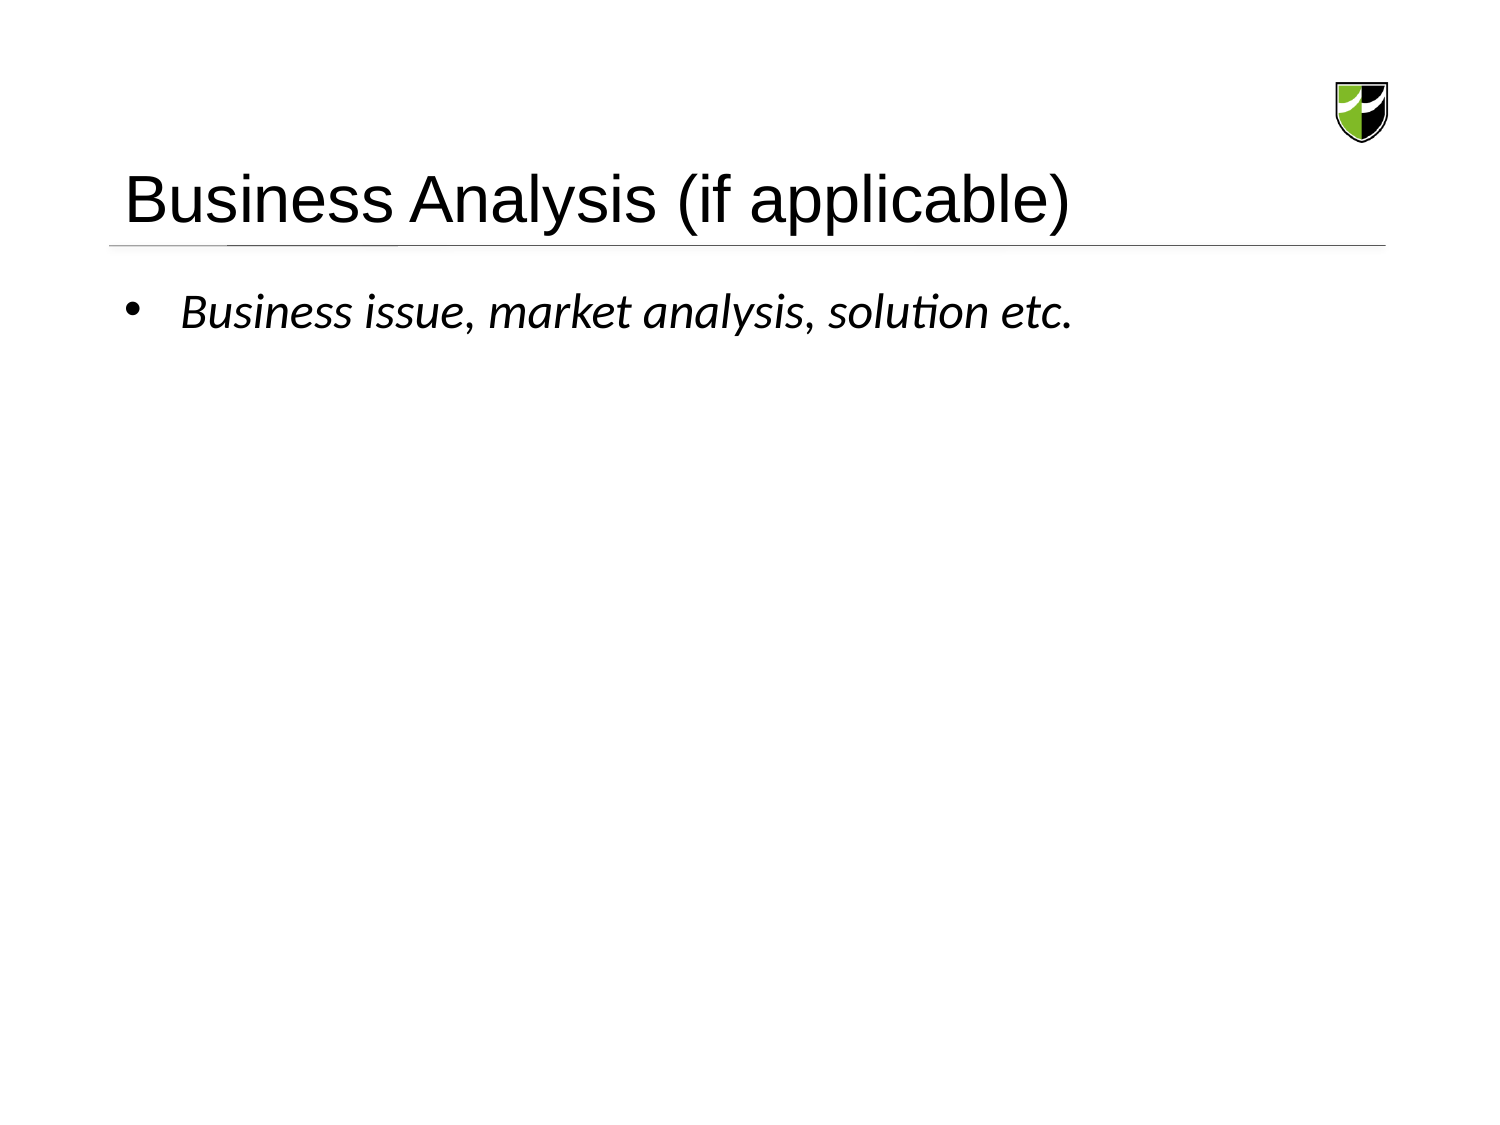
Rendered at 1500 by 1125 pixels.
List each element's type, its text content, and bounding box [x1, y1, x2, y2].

list Business issue, market analysis, solution etc. [109, 270, 1386, 1013]
title Business Analysis (if applicable) [109, 146, 1386, 246]
picture [1335, 75, 1393, 143]
